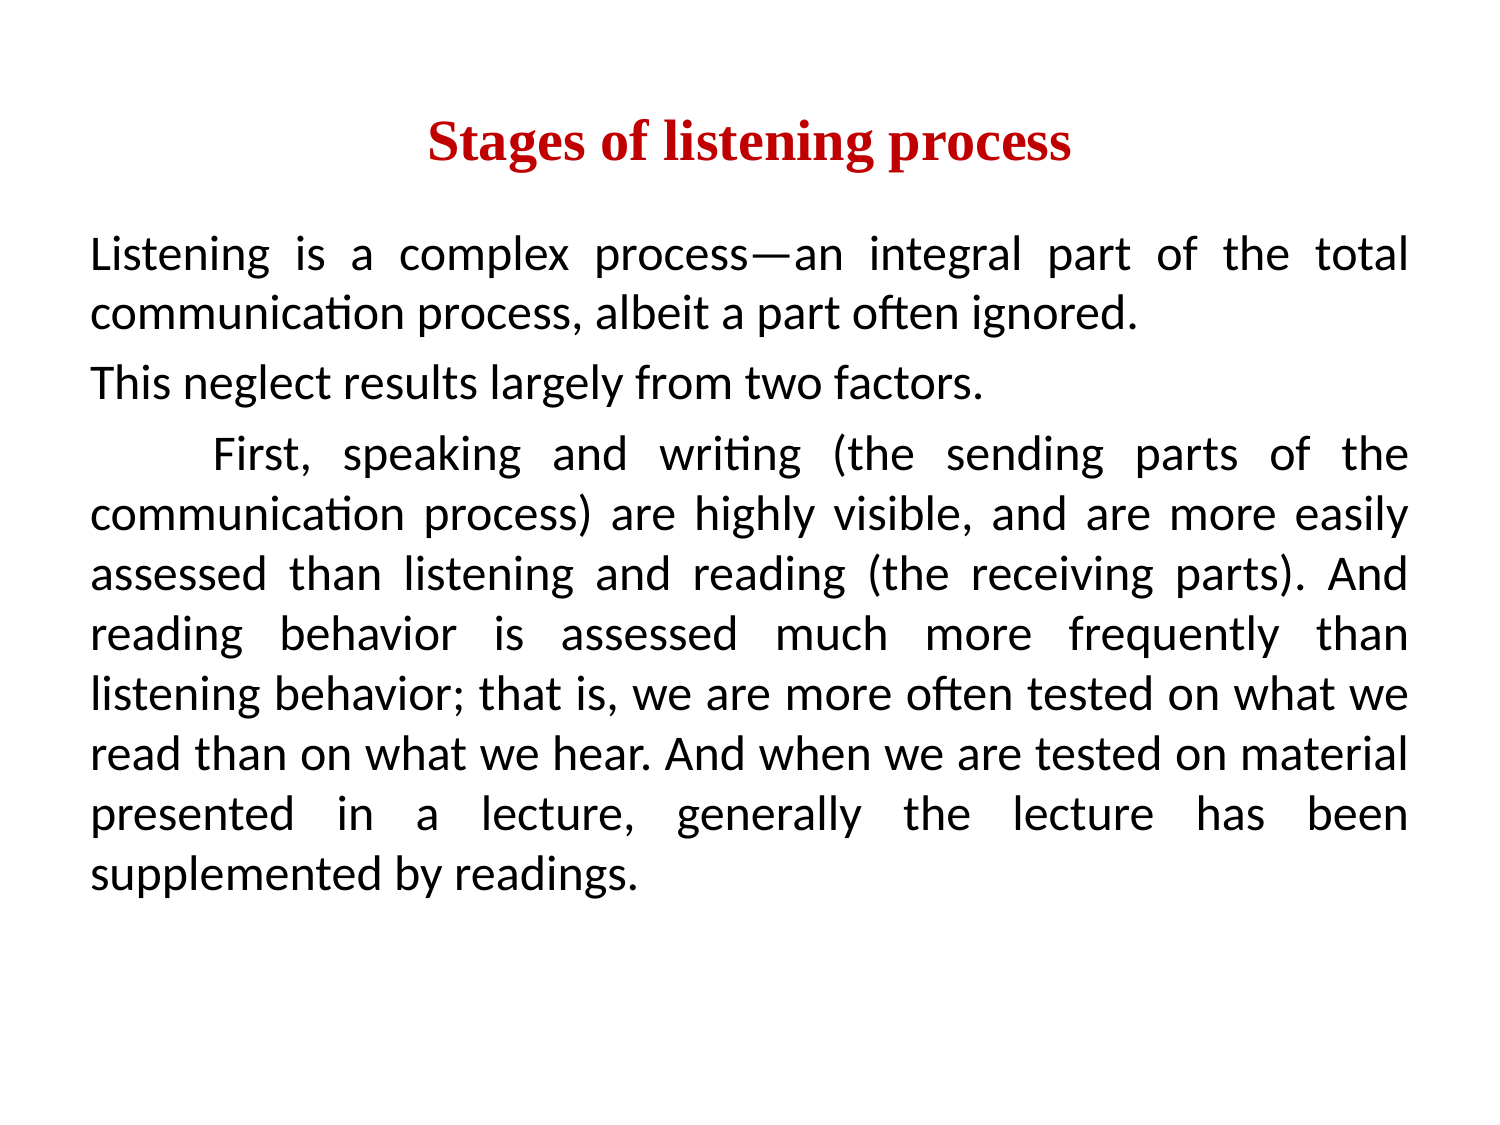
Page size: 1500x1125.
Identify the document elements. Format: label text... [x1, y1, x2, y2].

title Stages of listening process [62, 75, 1438, 200]
subtitle Listening is a complex process—an integral part of the total communication process, albeit a part often ignored. This neglect results largely from two factors. First, speaking and writing (the sending parts of the communication process) are highly visible, and are more easily assessed than listening and reading (the receiving parts). And reading behavior is assessed much more frequently than listening behavior; that is, we are more often tested on what we read than on what we hear. And when we are tested on material presented in a lecture, generally the lecture has been supplemented by readings. [75, 212, 1425, 1063]
